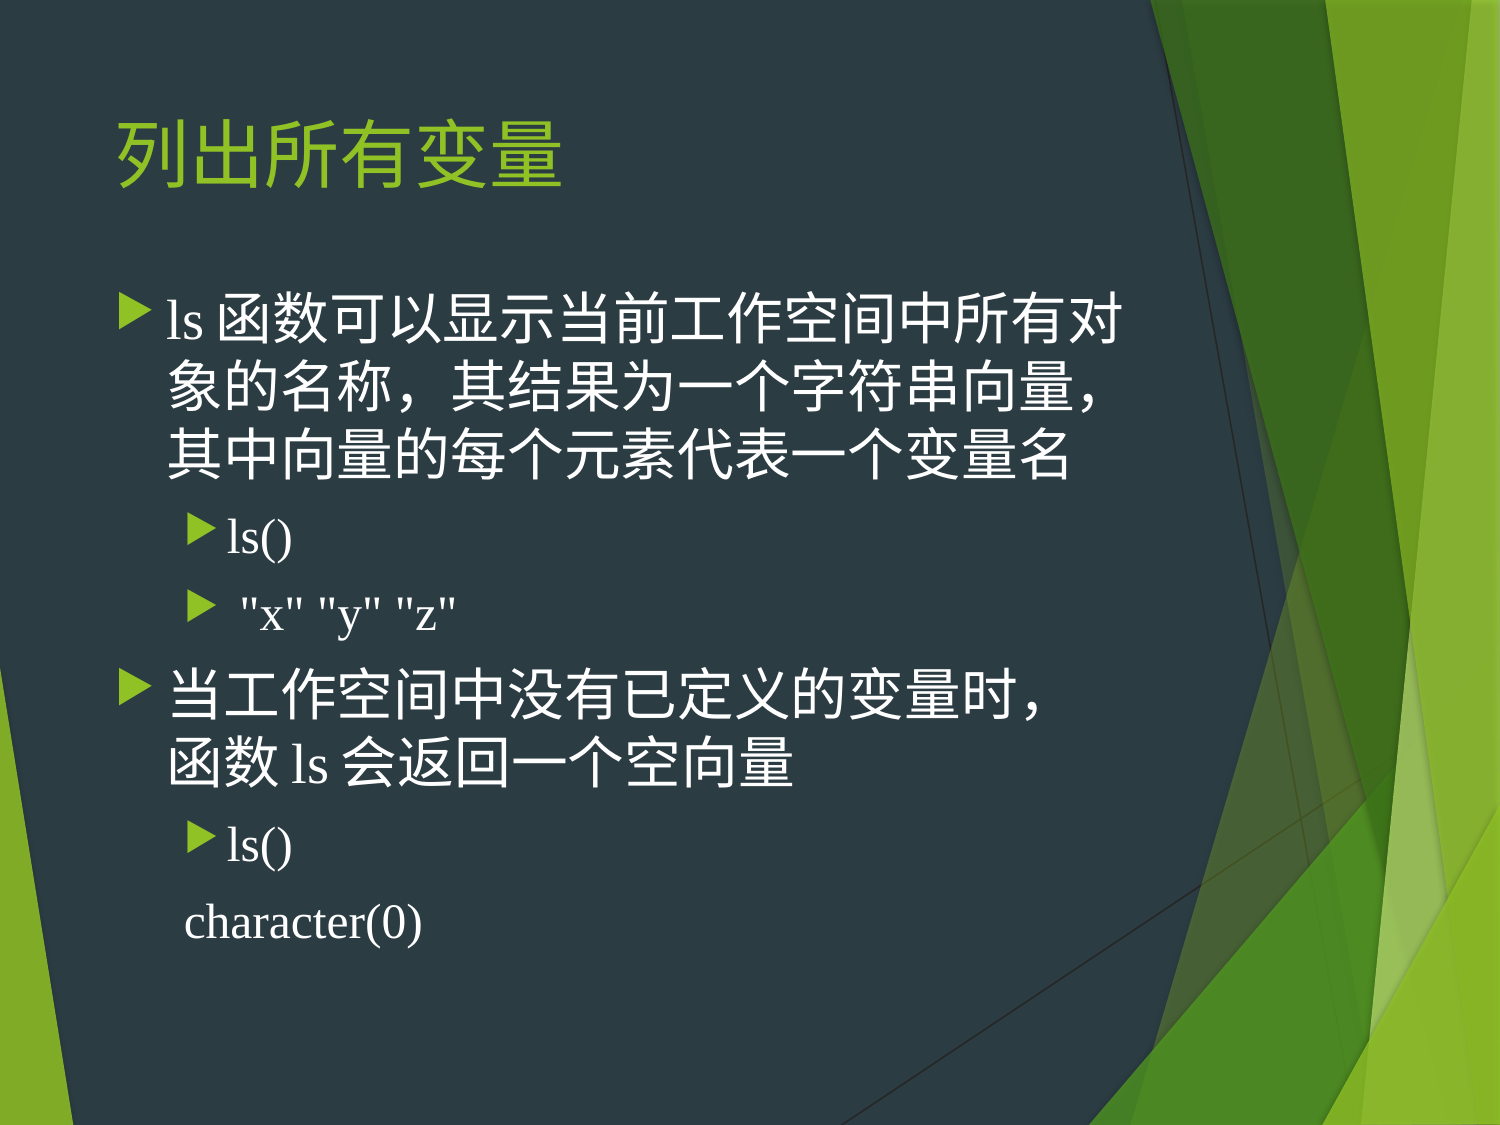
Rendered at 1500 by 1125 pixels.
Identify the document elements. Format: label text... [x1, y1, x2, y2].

title 列出所有变量 [99, 99, 1142, 234]
list ls函数可以显示当前工作空间中所有对象的名称，其结果为一个字符串向量，其中向量的每个元素代表一个变量名 ls() "x" "y" "z" 当工作空间中没有已定义的变量时，函数ls会返回一个空向量 ls() character(0) [99, 275, 1142, 992]
